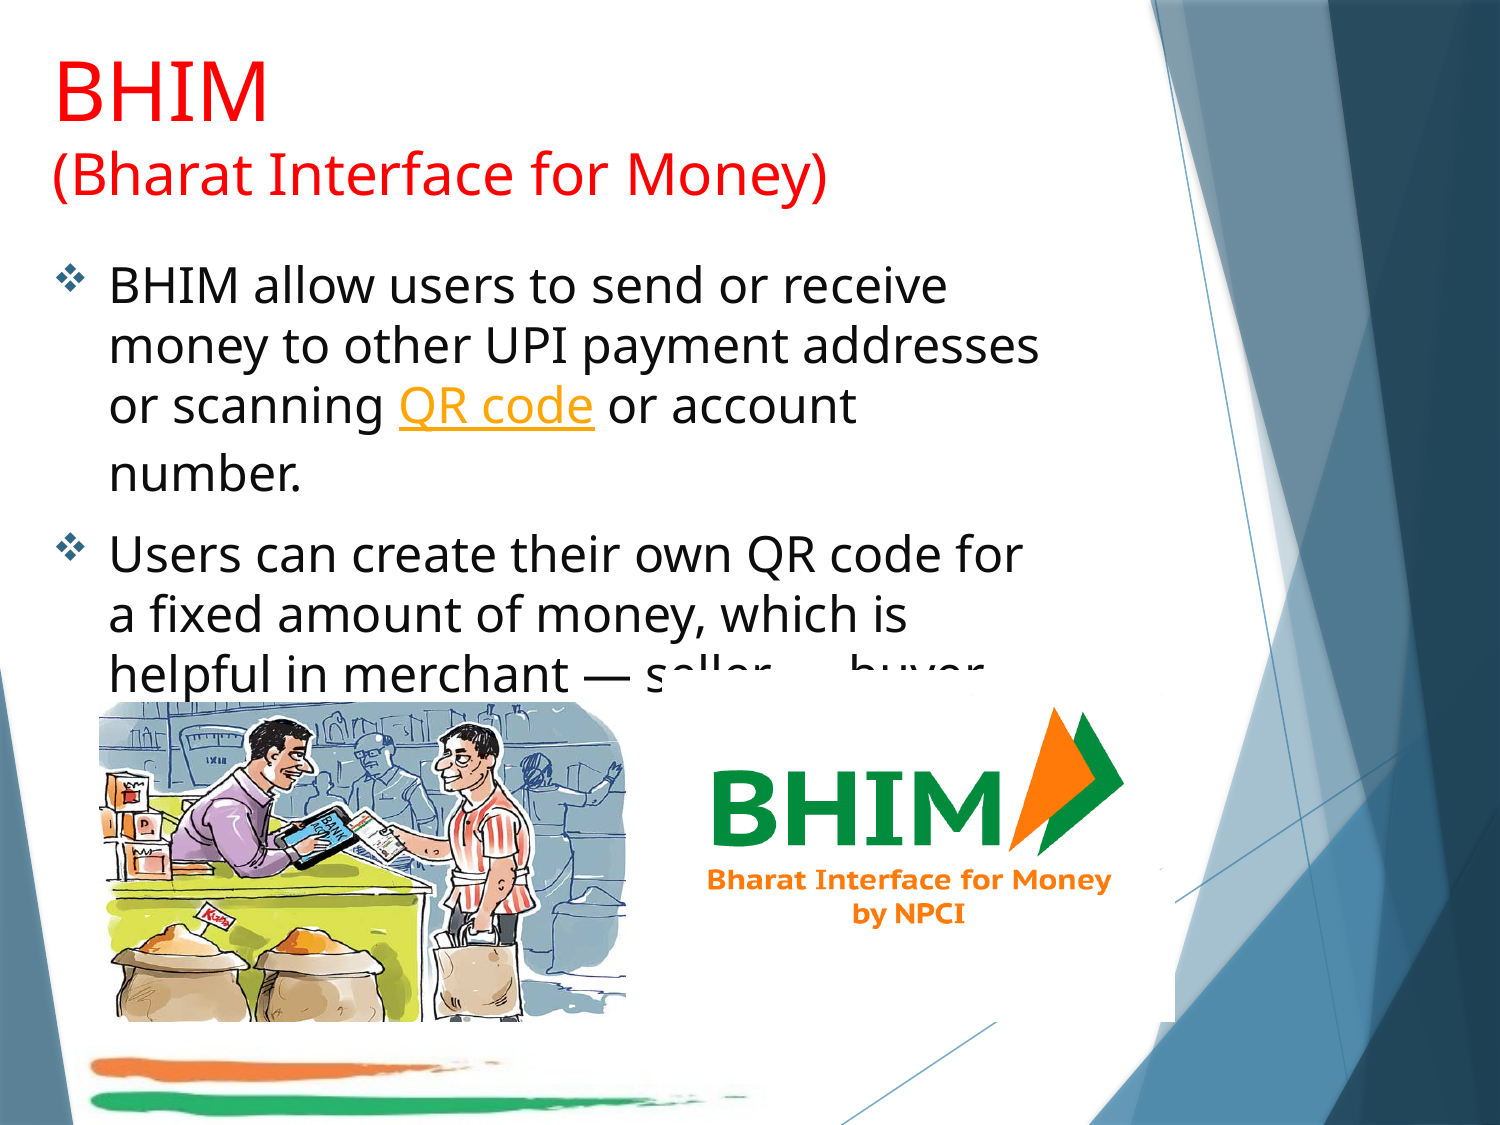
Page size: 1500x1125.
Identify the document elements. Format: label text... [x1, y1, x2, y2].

list BHIM allow users to send or receive money to other UPI payment addresses or scanning QR code or account number. Users can create their own QR code for a fixed amount of money, which is helpful in merchant — seller — buyer transactions. [37, 245, 1079, 671]
picture [661, 670, 1176, 1022]
title BHIM (Bharat Interface for Money) [37, 15, 1079, 216]
picture [74, 1046, 767, 1125]
picture [99, 701, 627, 1022]
